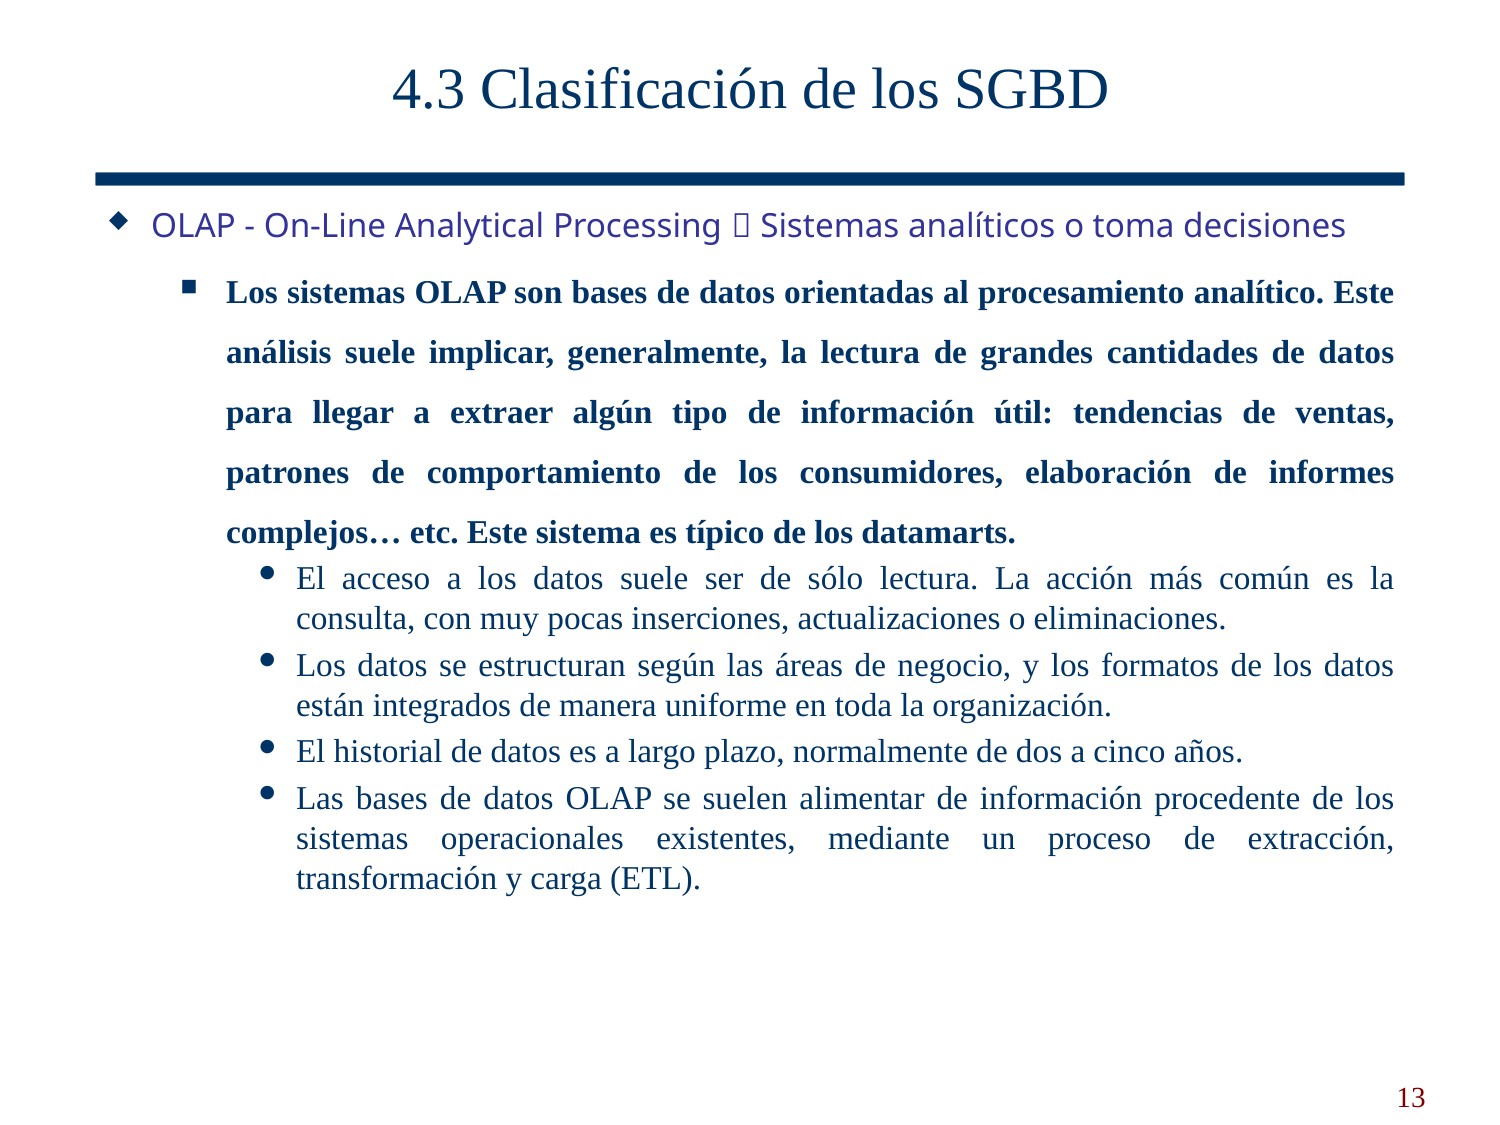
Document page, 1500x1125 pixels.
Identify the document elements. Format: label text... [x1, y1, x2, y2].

slide_number 13 [1080, 1045, 1442, 1122]
title 4.3 Clasificación de los SGBD [90, 20, 1412, 161]
list OLAP - On-Line Analytical Processing  Sistemas analíticos o toma decisiones Los sistemas OLAP son bases de datos orientadas al procesamiento analítico. Este análisis suele implicar, generalmente, la lectura de grandes cantidades de datos para llegar a extraer algún tipo de información útil: tendencias de ventas, patrones de comportamiento de los consumidores, elaboración de informes complejos… etc. Este sistema es típico de los datamarts. El acceso a los datos suele ser de sólo lectura. La acción más común es la consulta, con muy pocas inserciones, actualizaciones o eliminaciones. Los datos se estructuran según las áreas de negocio, y los formatos de los datos están integrados de manera uniforme en toda la organización. El historial de datos es a largo plazo, normalmente de dos a cinco años. Las bases de datos OLAP se suelen alimentar de información procedente de los sistemas operacionales existentes, mediante un proceso de extracción, transformación y carga (ETL). [92, 196, 1412, 1083]
